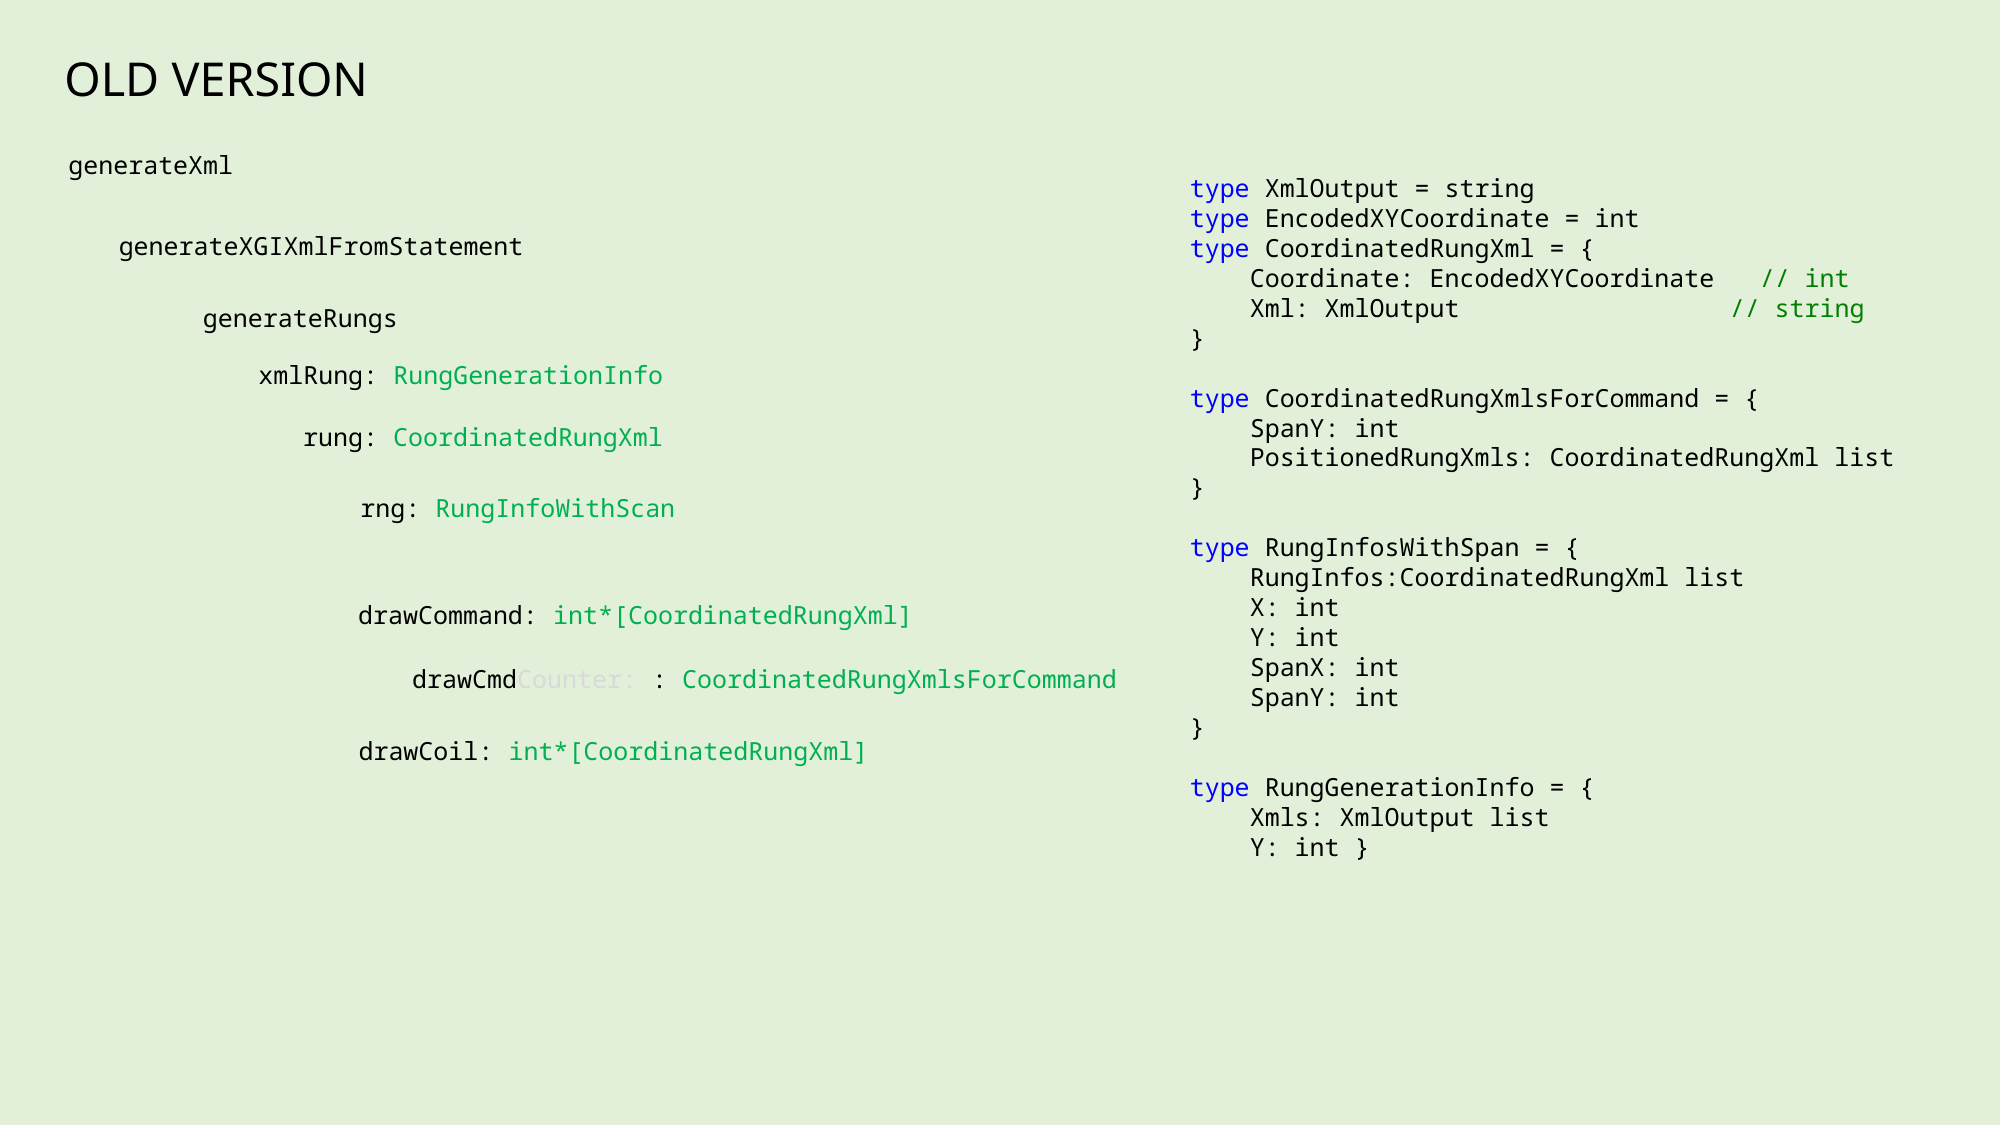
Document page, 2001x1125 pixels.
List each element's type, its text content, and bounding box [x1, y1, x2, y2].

text_box generateXml [53, 142, 249, 188]
text_box rung: CoordinatedRungXml [288, 413, 678, 459]
text_box drawCoil: int*[CoordinatedRungXml] [343, 728, 884, 774]
text_box xmlRung: RungGenerationInfo [243, 352, 679, 397]
text_box drawCmdCounter: : CoordinatedRungXmlsForCommand [397, 656, 1132, 702]
text_box rng: RungInfoWithScan [345, 485, 691, 531]
text_box drawCommand: int*[CoordinatedRungXml] [343, 592, 928, 637]
text_box type XmlOutput = string type EncodedXYCoordinate = int type CoordinatedRungXml = { Coordinate: EncodedXYCoordinate // int Xml: XmlOutput // string } type CoordinatedRungXmlsForCommand = { SpanY: int PositionedRungXmls: CoordinatedRungXml list } type RungInfosWithSpan = { RungInfos:CoordinatedRungXml list X: int Y: int SpanX: int SpanY: int } type RungGenerationInfo = { Xmls: XmlOutput list Y: int } [1174, 165, 2000, 869]
text_box generateXGIXmlFromStatement [103, 223, 539, 268]
text_box generateRungs [188, 295, 413, 340]
title OLD VERSION [49, 47, 729, 115]
